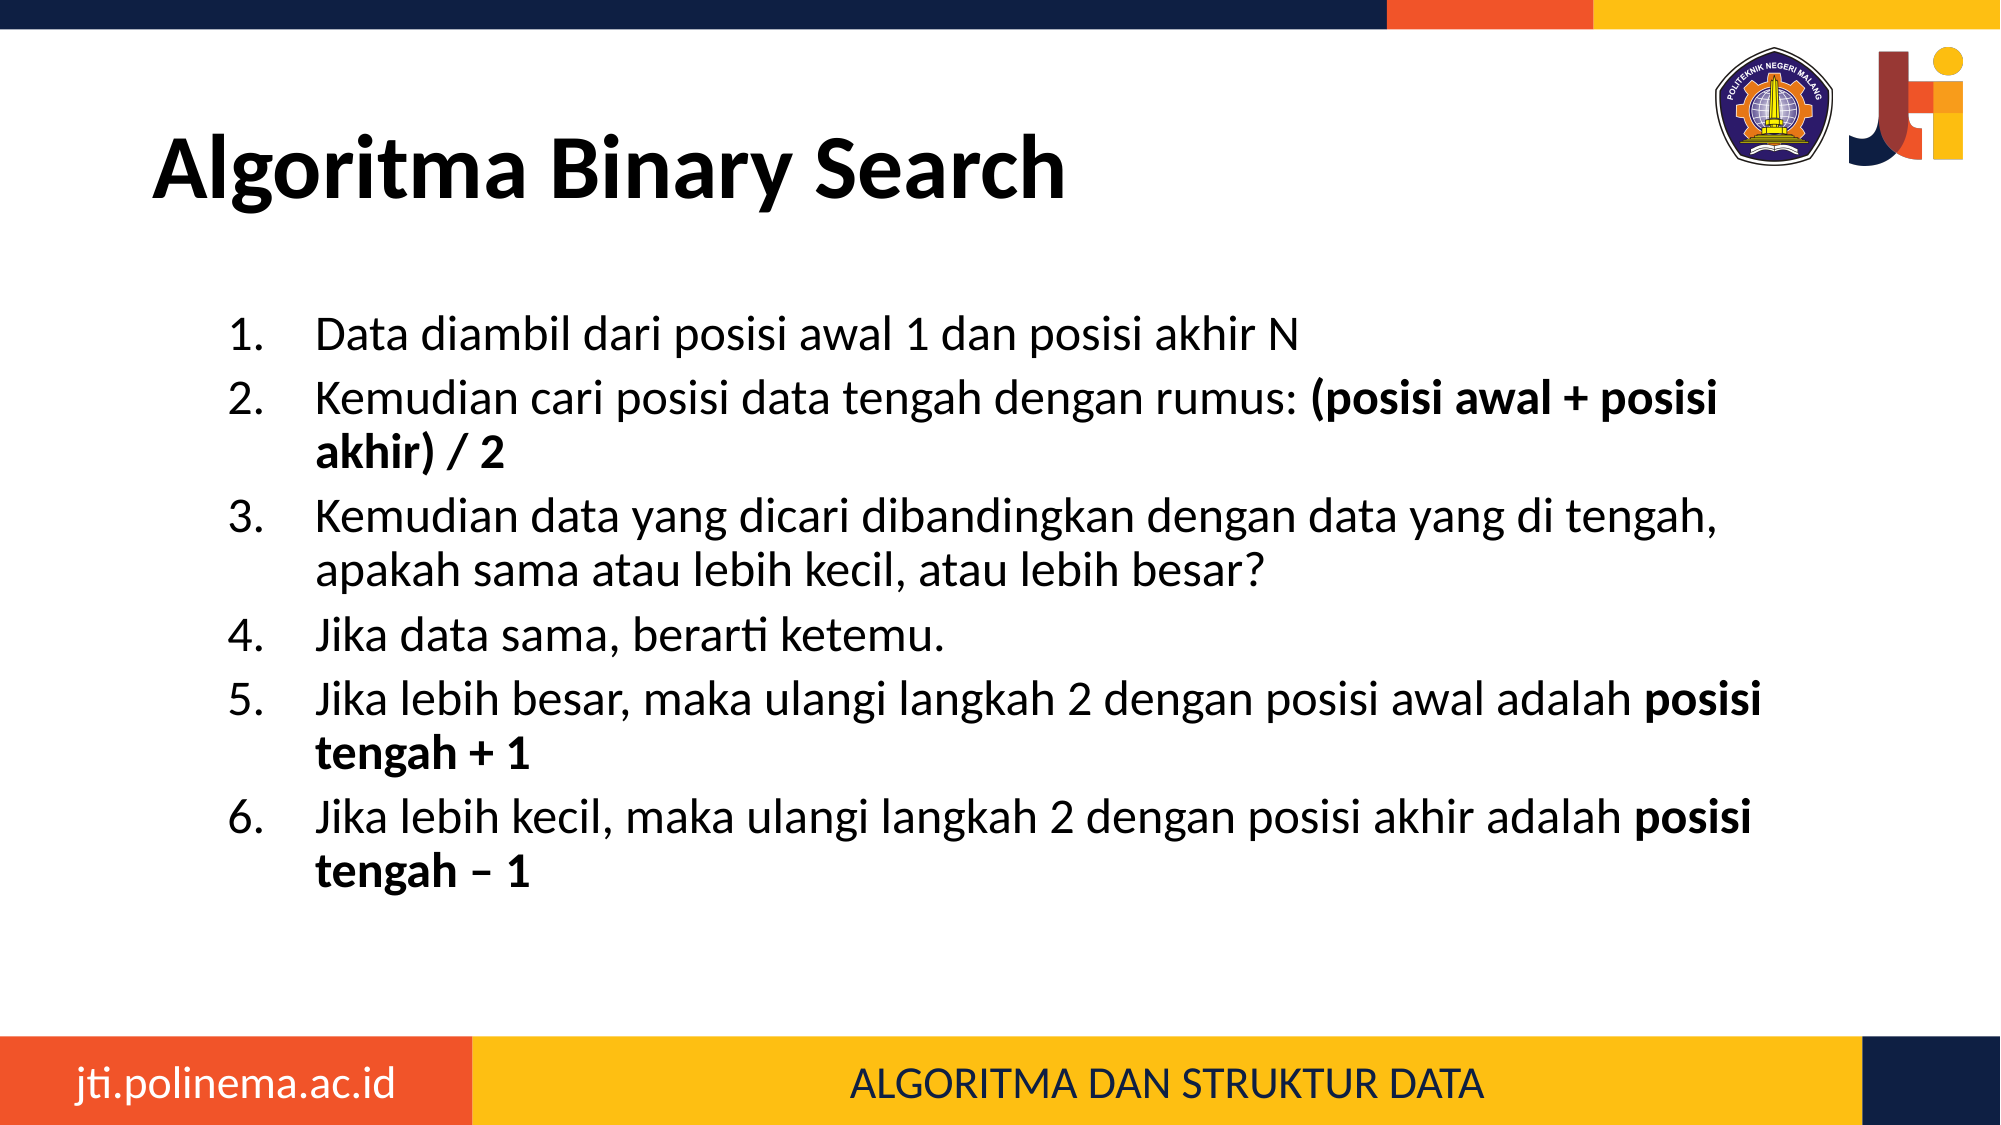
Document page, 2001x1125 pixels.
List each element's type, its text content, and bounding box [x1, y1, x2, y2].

picture [1715, 47, 1833, 166]
list Data diambil dari posisi awal 1 dan posisi akhir N Kemudian cari posisi data tengah dengan rumus: (posisi awal + posisi akhir) / 2 Kemudian data yang dicari dibandingkan dengan data yang di tengah, apakah sama atau lebih kecil, atau lebih besar? Jika data sama, berarti ketemu. Jika lebih besar, maka ulangi langkah 2 dengan posisi awal adalah posisi tengah + 1 Jika lebih kecil, maka ulangi langkah 2 dengan posisi akhir adalah posisi tengah – 1 [137, 299, 1863, 1014]
title Algoritma Binary Search [137, 59, 1673, 278]
picture [1849, 47, 1963, 166]
